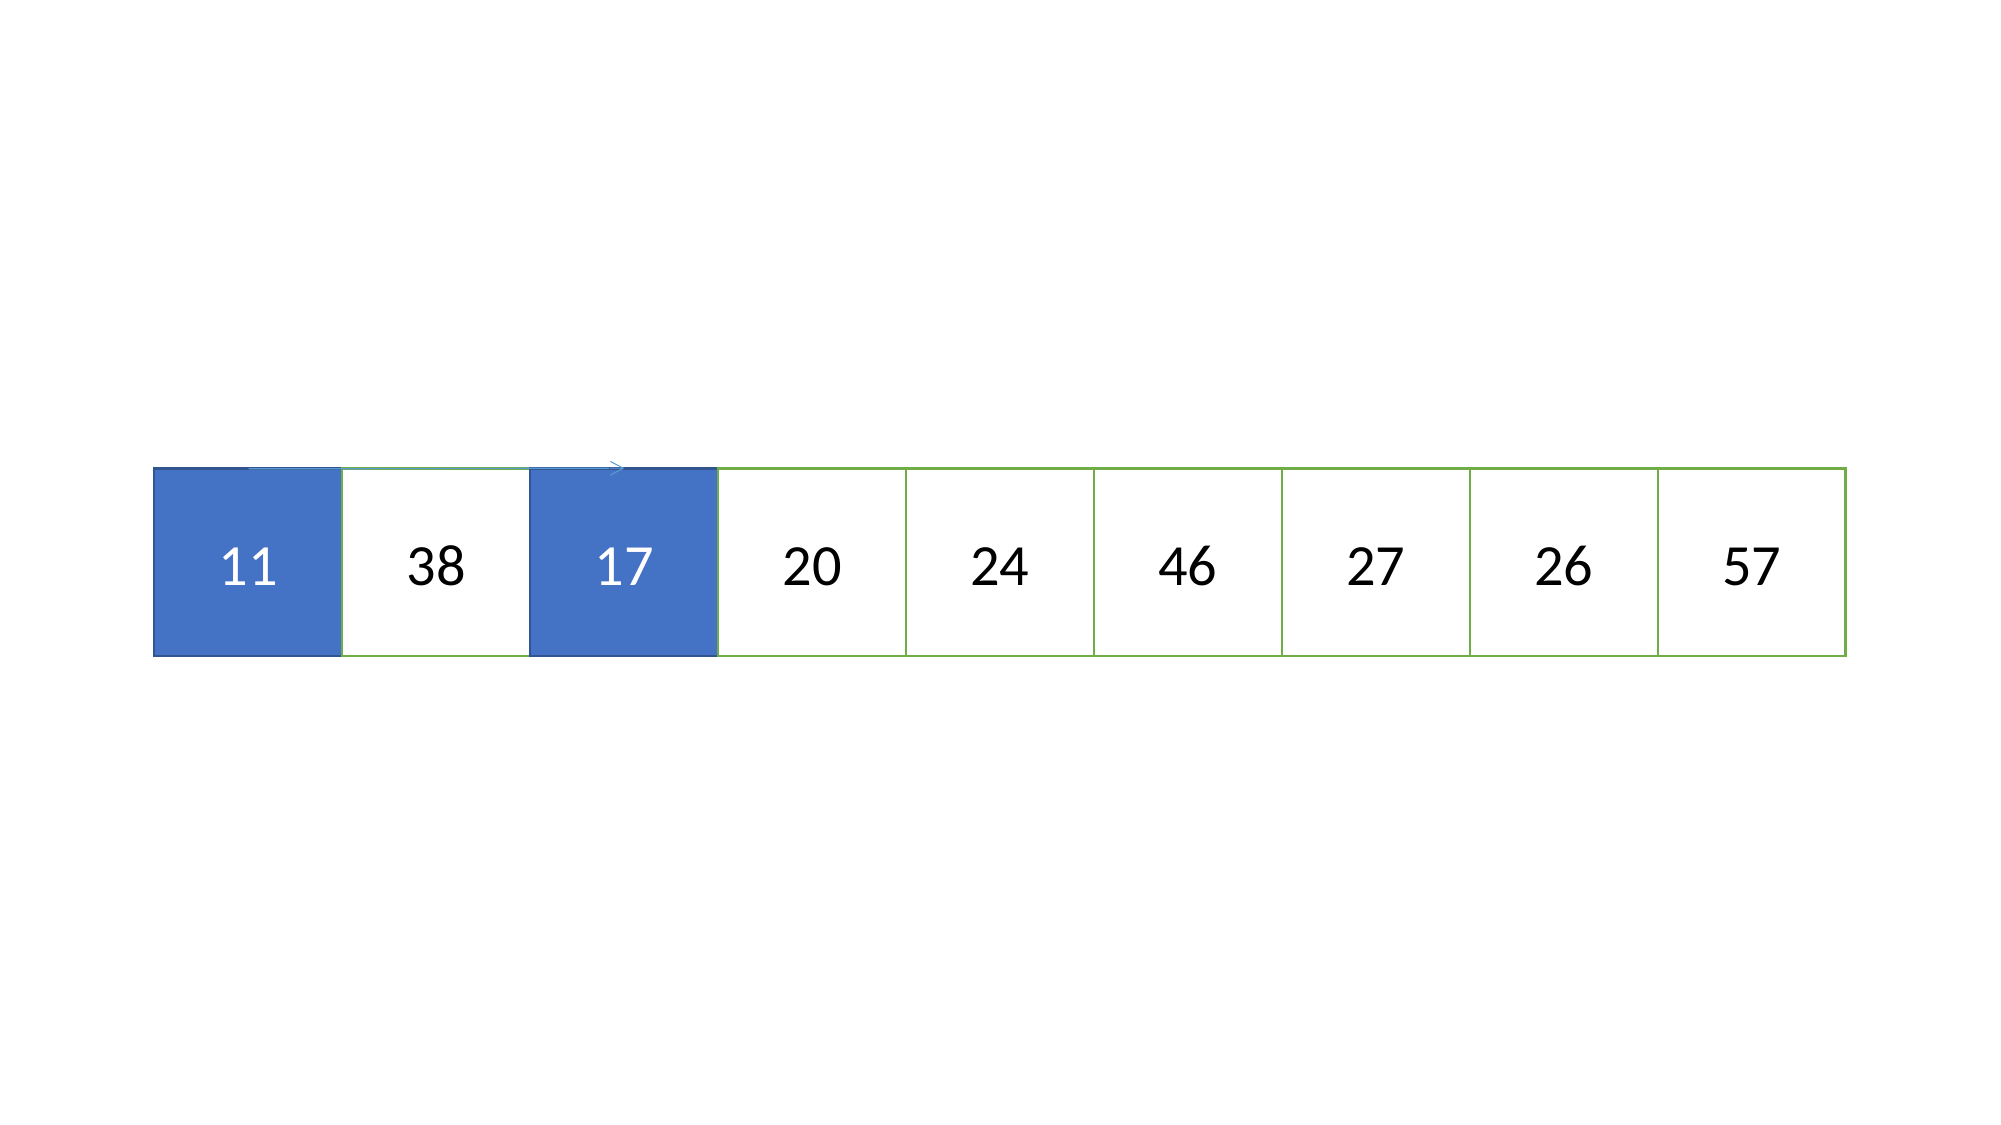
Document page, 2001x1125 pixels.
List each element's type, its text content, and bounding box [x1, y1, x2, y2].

text_box 57 [1657, 467, 1847, 657]
text_box 38 [437, 469, 529, 657]
text_box 26 [1469, 467, 1657, 657]
text_box 20 [717, 467, 905, 657]
text_box 24 [905, 467, 1093, 657]
text_box 17 [529, 467, 717, 657]
text_box 46 [1093, 467, 1281, 657]
text_box 38 [341, 470, 436, 657]
text_box 27 [1281, 467, 1469, 657]
text_box 11 [153, 467, 341, 657]
